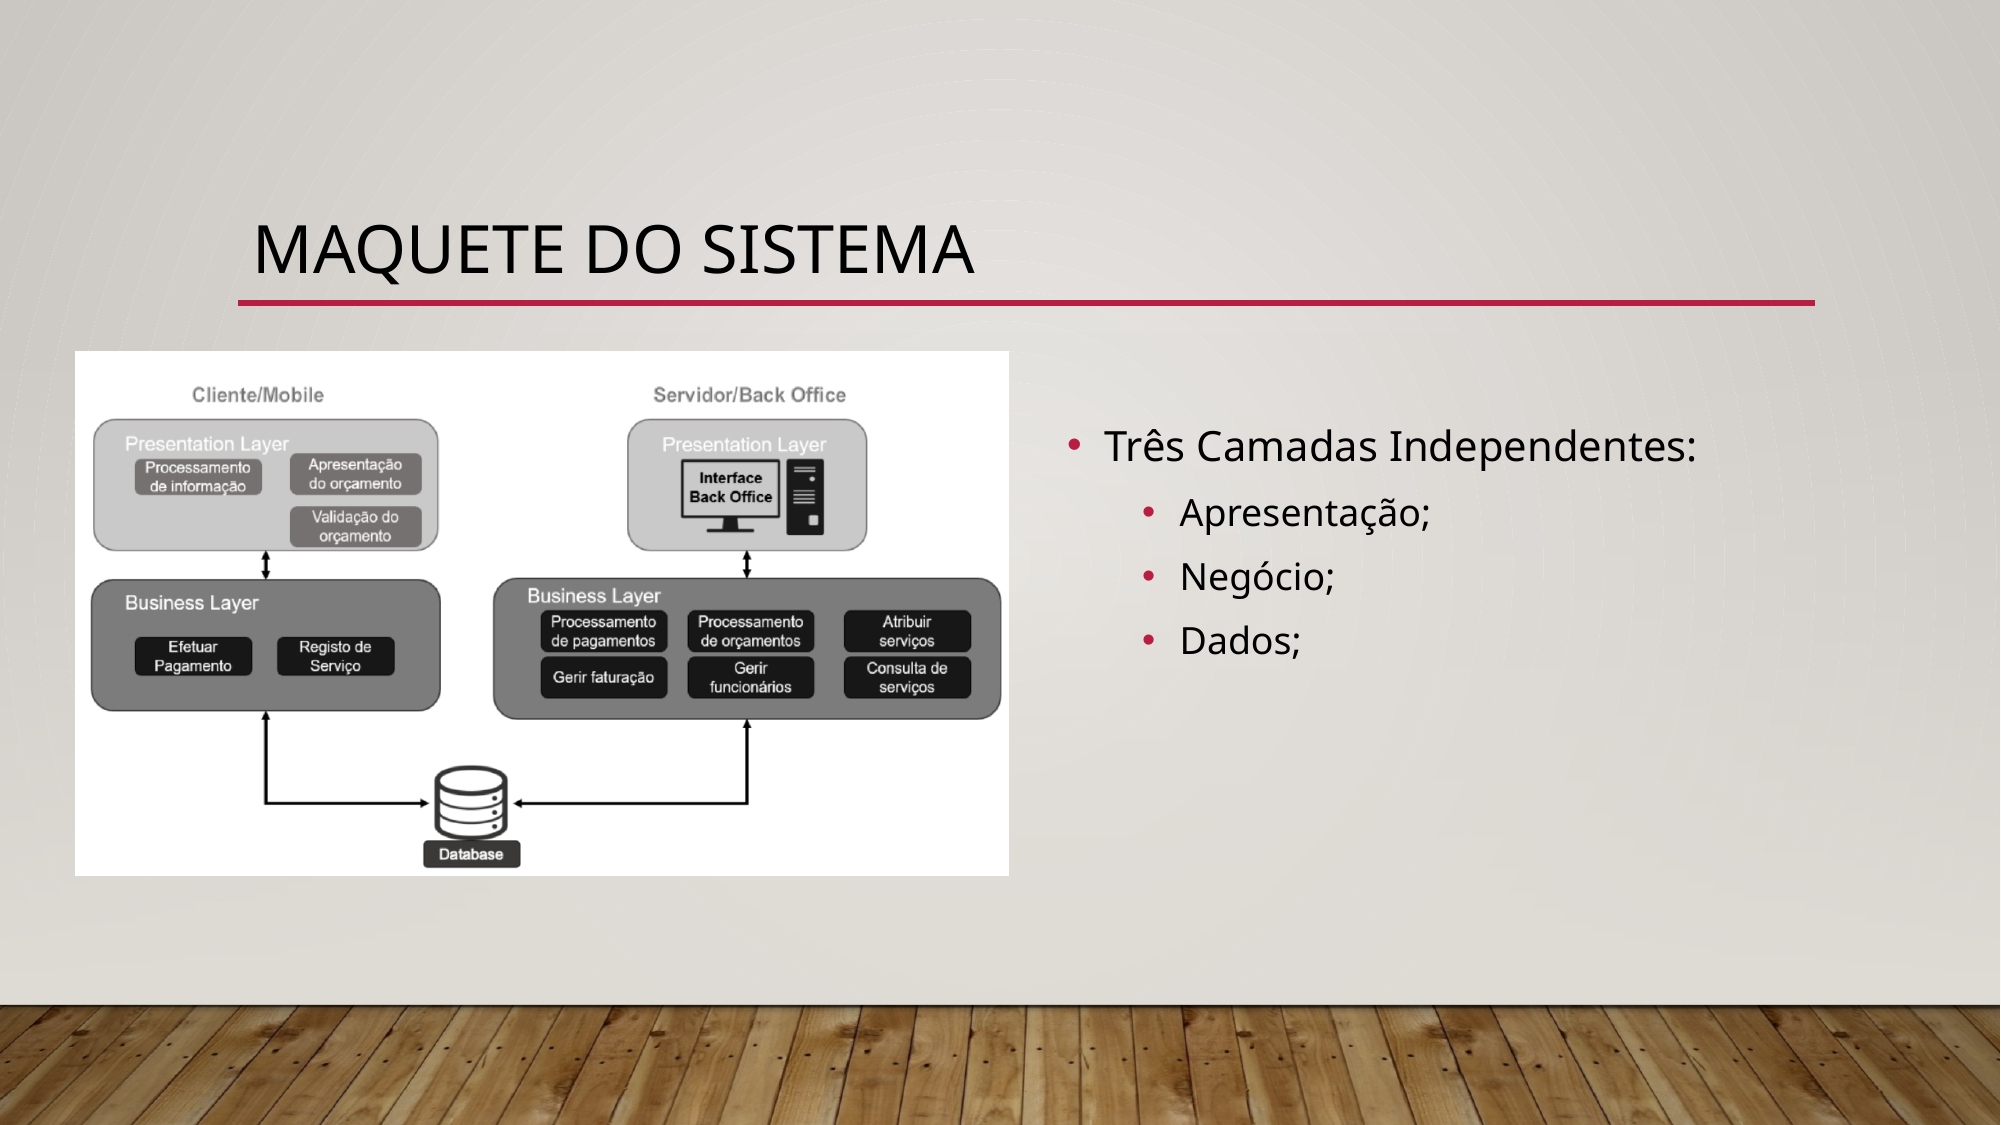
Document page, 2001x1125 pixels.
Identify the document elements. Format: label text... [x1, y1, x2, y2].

title Maquete do sistema [237, 208, 1814, 383]
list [75, 350, 1010, 876]
picture [0, 1005, 2000, 1125]
list Três Camadas Independentes: Apresentação; Negócio; Dados; [1052, 330, 1815, 896]
